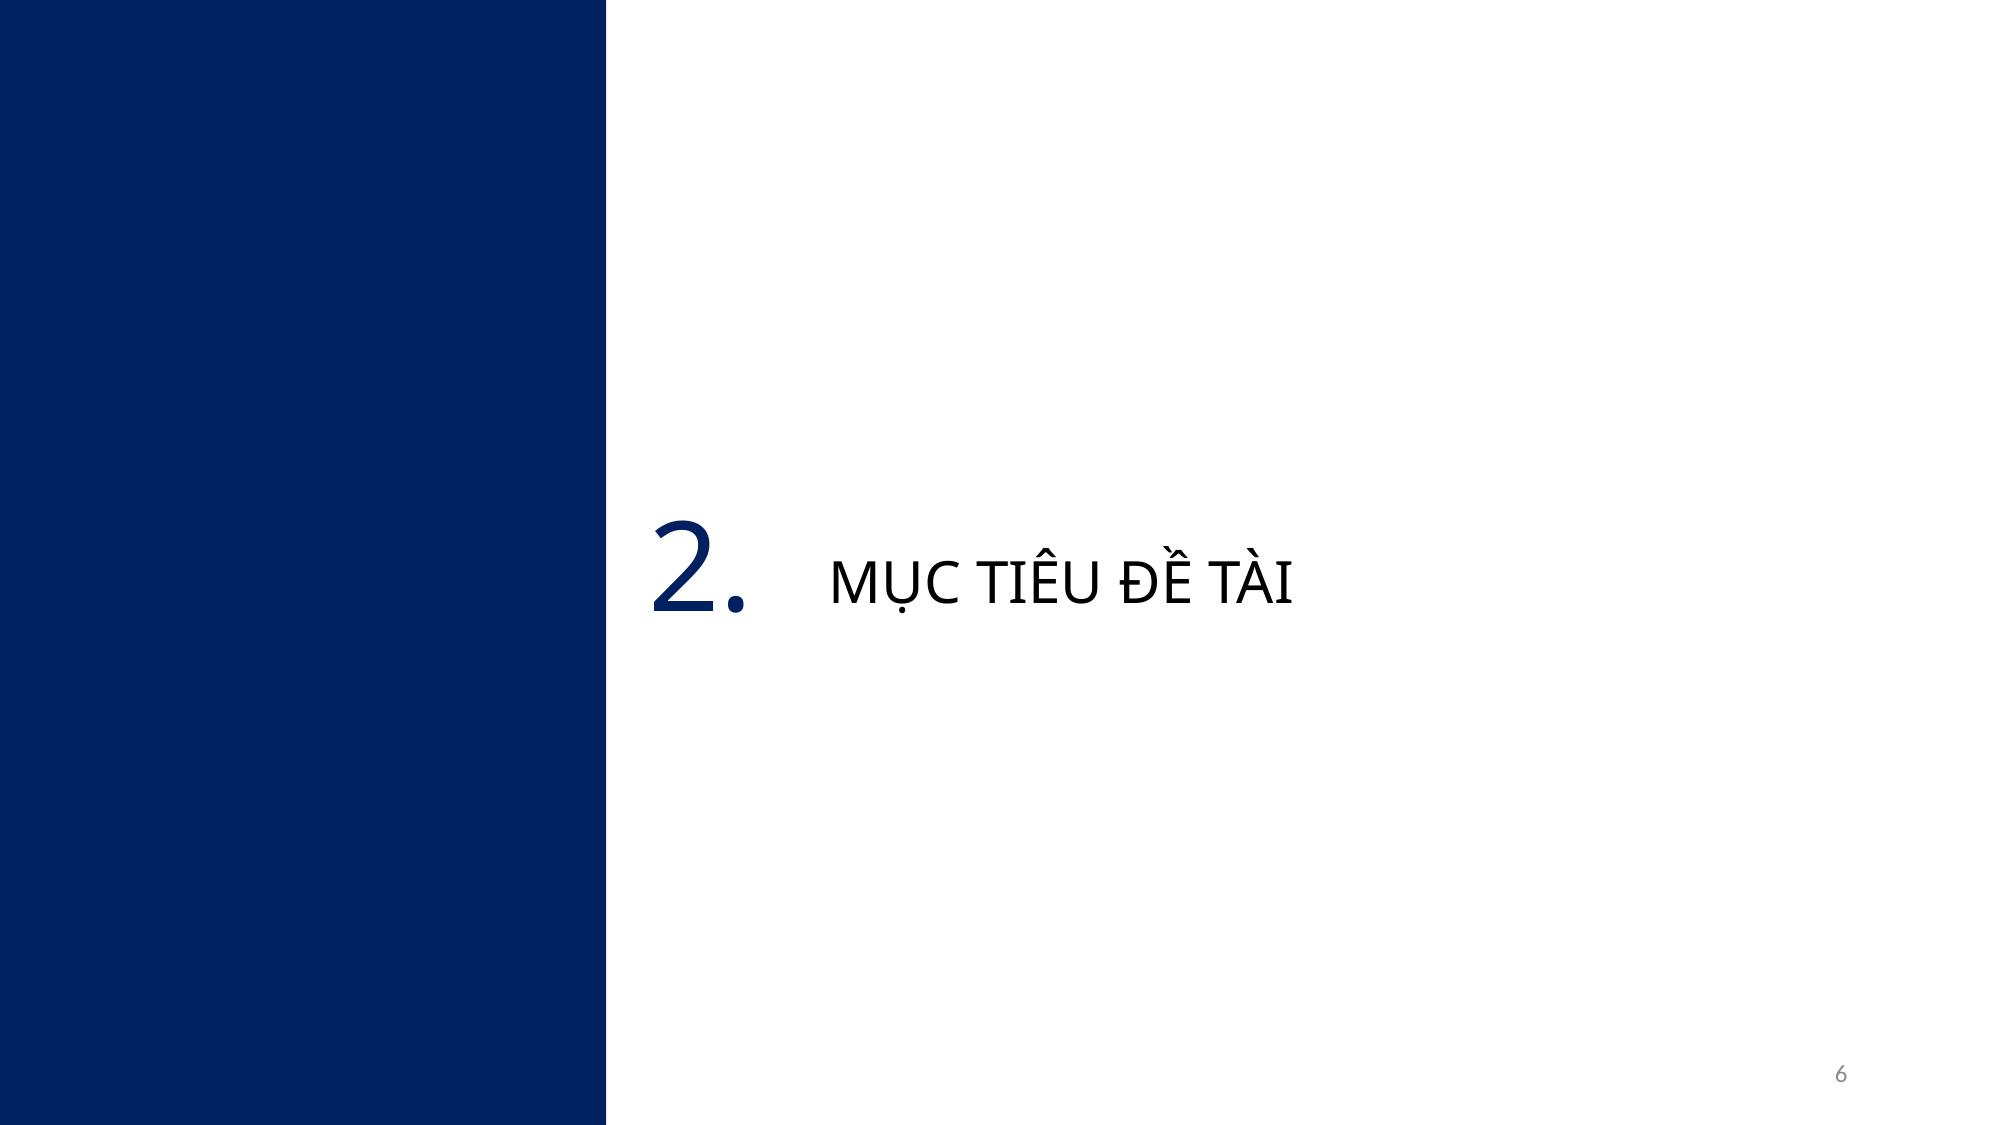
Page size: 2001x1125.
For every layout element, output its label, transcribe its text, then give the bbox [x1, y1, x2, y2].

slide_number 6 [1412, 1042, 1863, 1103]
text_box [0, 0, 607, 1125]
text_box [606, 479, 1328, 646]
